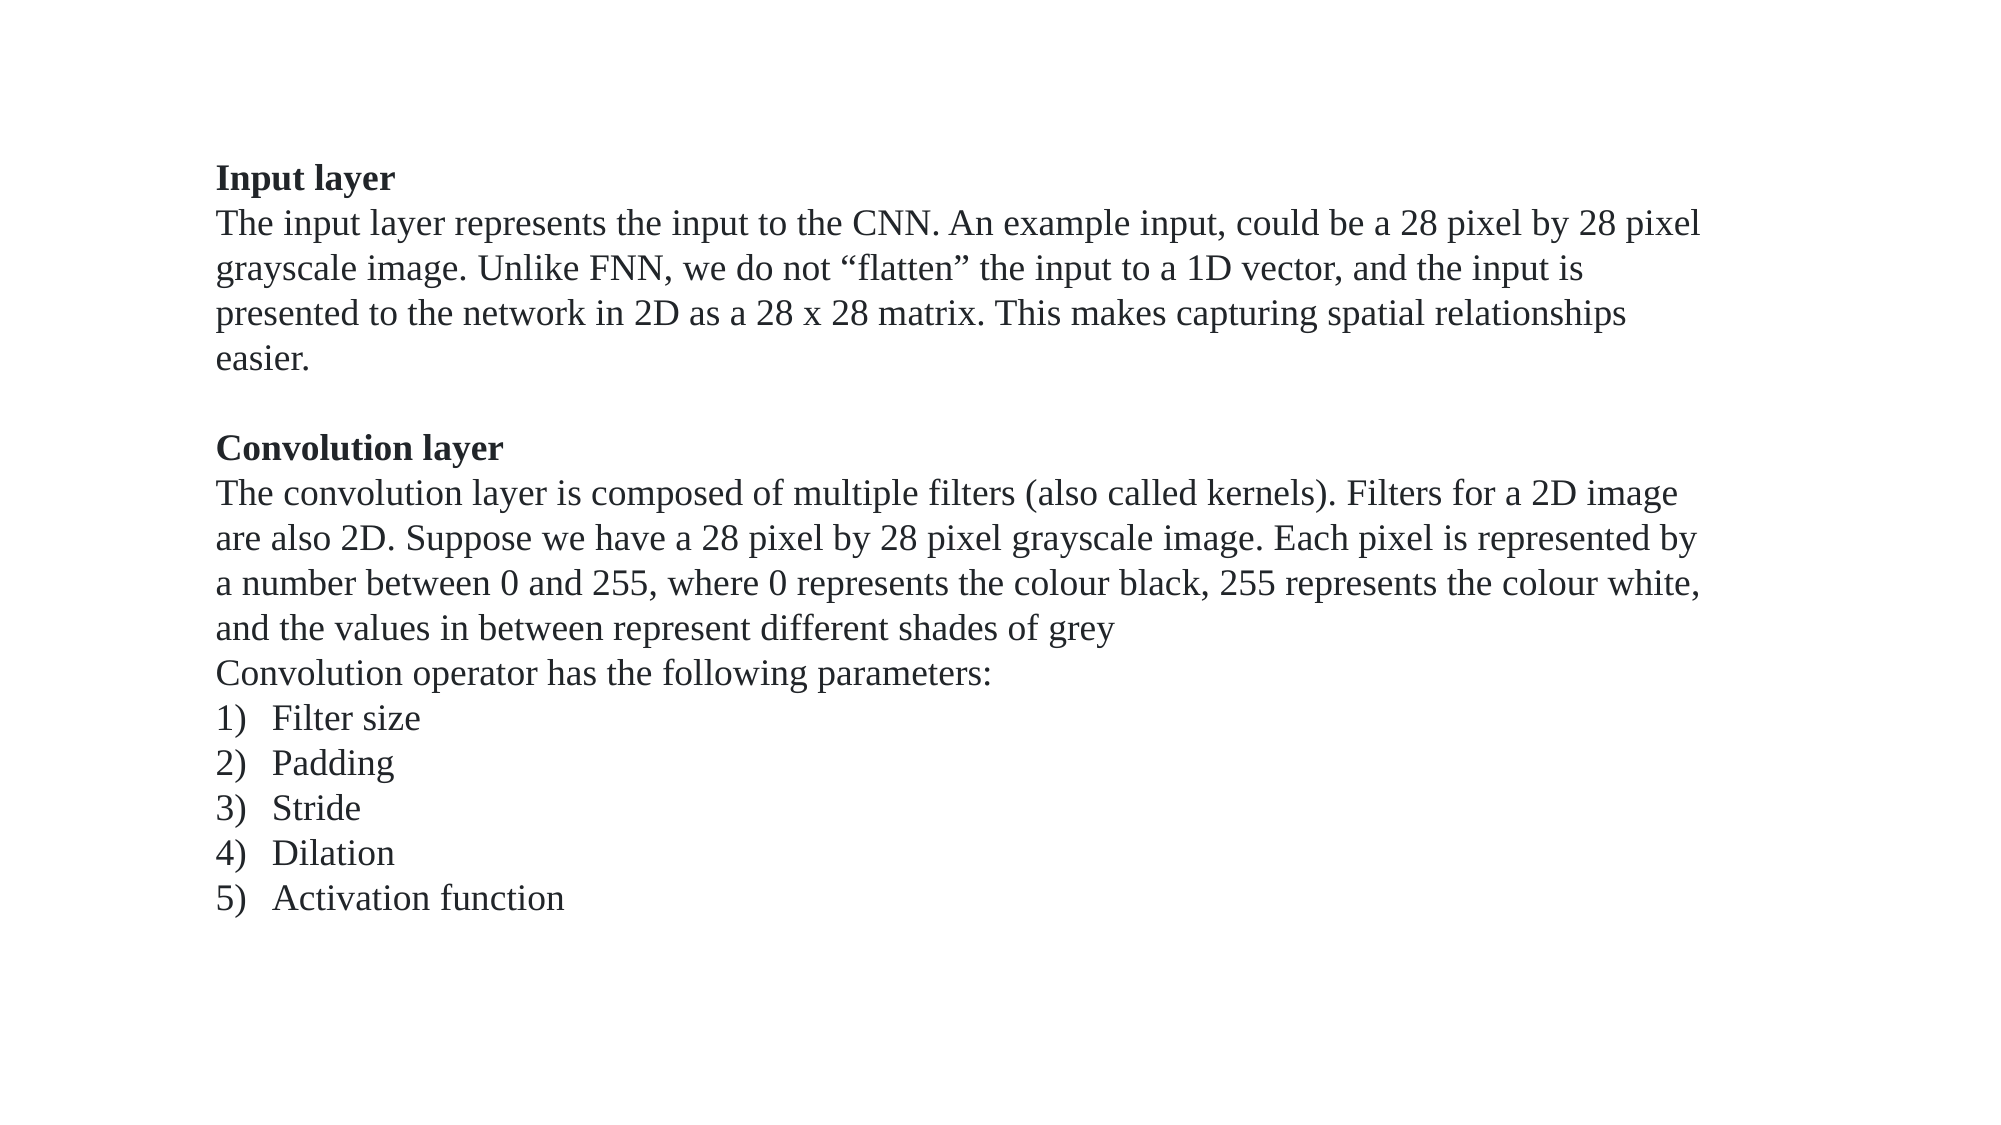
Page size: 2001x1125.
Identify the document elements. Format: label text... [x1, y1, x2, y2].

text_box Input layer The input layer represents the input to the CNN. An example input, could be a 28 pixel by 28 pixel grayscale image. Unlike FNN, we do not “flatten” the input to a 1D vector, and the input is presented to the network in 2D as a 28 x 28 matrix. This makes capturing spatial relationships easier. Convolution layer The convolution layer is composed of multiple filters (also called kernels). Filters for a 2D image are also 2D. Suppose we have a 28 pixel by 28 pixel grayscale image. Each pixel is represented by a number between 0 and 255, where 0 represents the colour black, 255 represents the colour white, and the values in between represent different shades of grey Convolution operator has the following parameters: Filter size Padding Stride Dilation Activation function [200, 145, 1737, 971]
